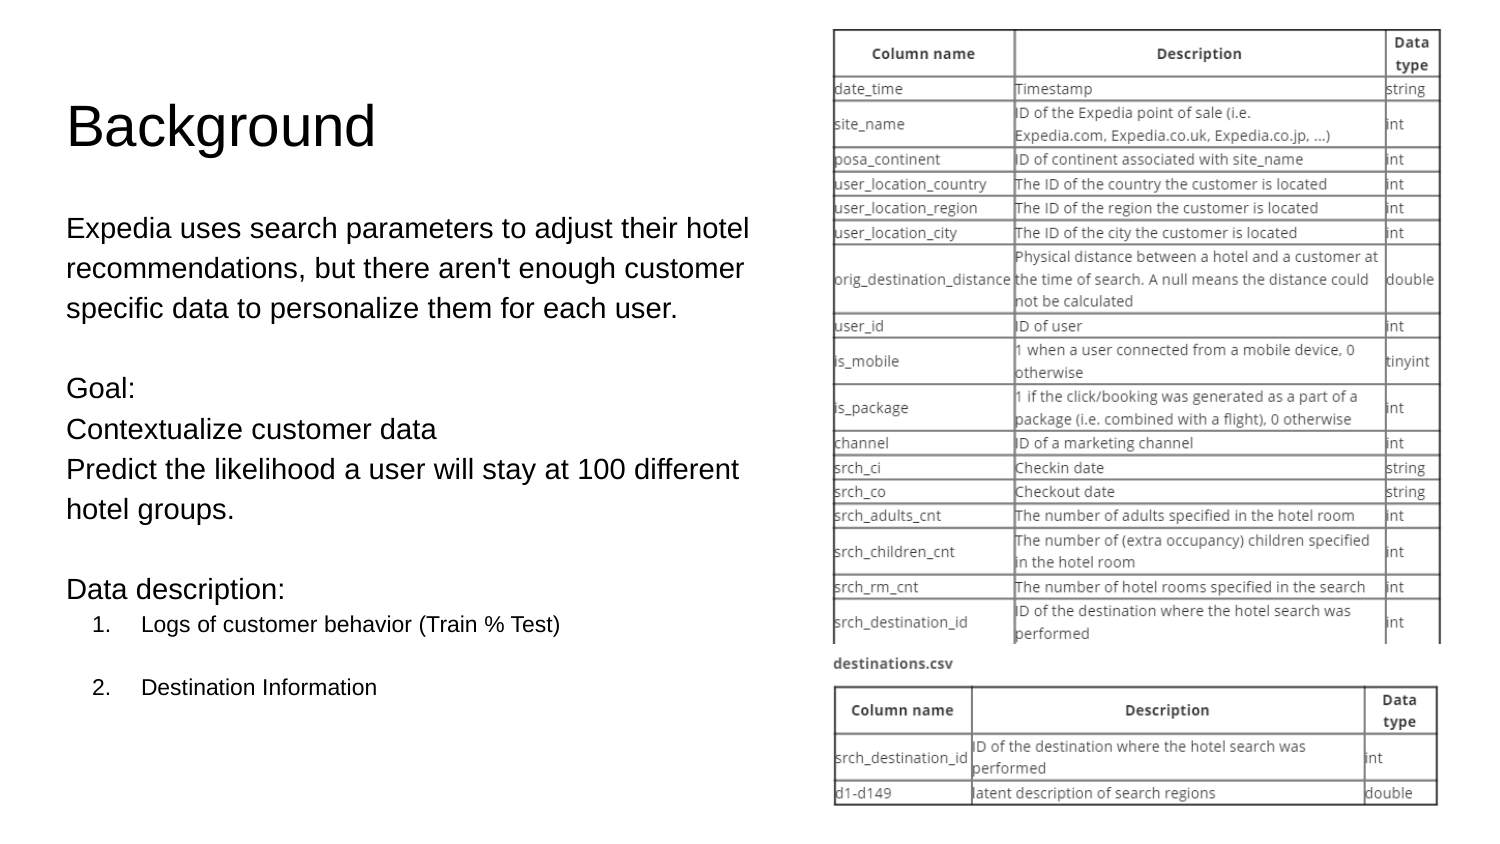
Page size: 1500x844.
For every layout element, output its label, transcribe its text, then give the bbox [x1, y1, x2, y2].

picture [827, 29, 1450, 815]
title Background [51, 72, 822, 167]
list Expedia uses search parameters to adjust their hotel recommendations, but there aren't enough customer specific data to personalize them for each user. Goal: Contextualize customer data Predict the likelihood a user will stay at 100 different hotel groups. Data description: Logs of customer behavior (Train % Test) Destination Information [51, 189, 782, 750]
